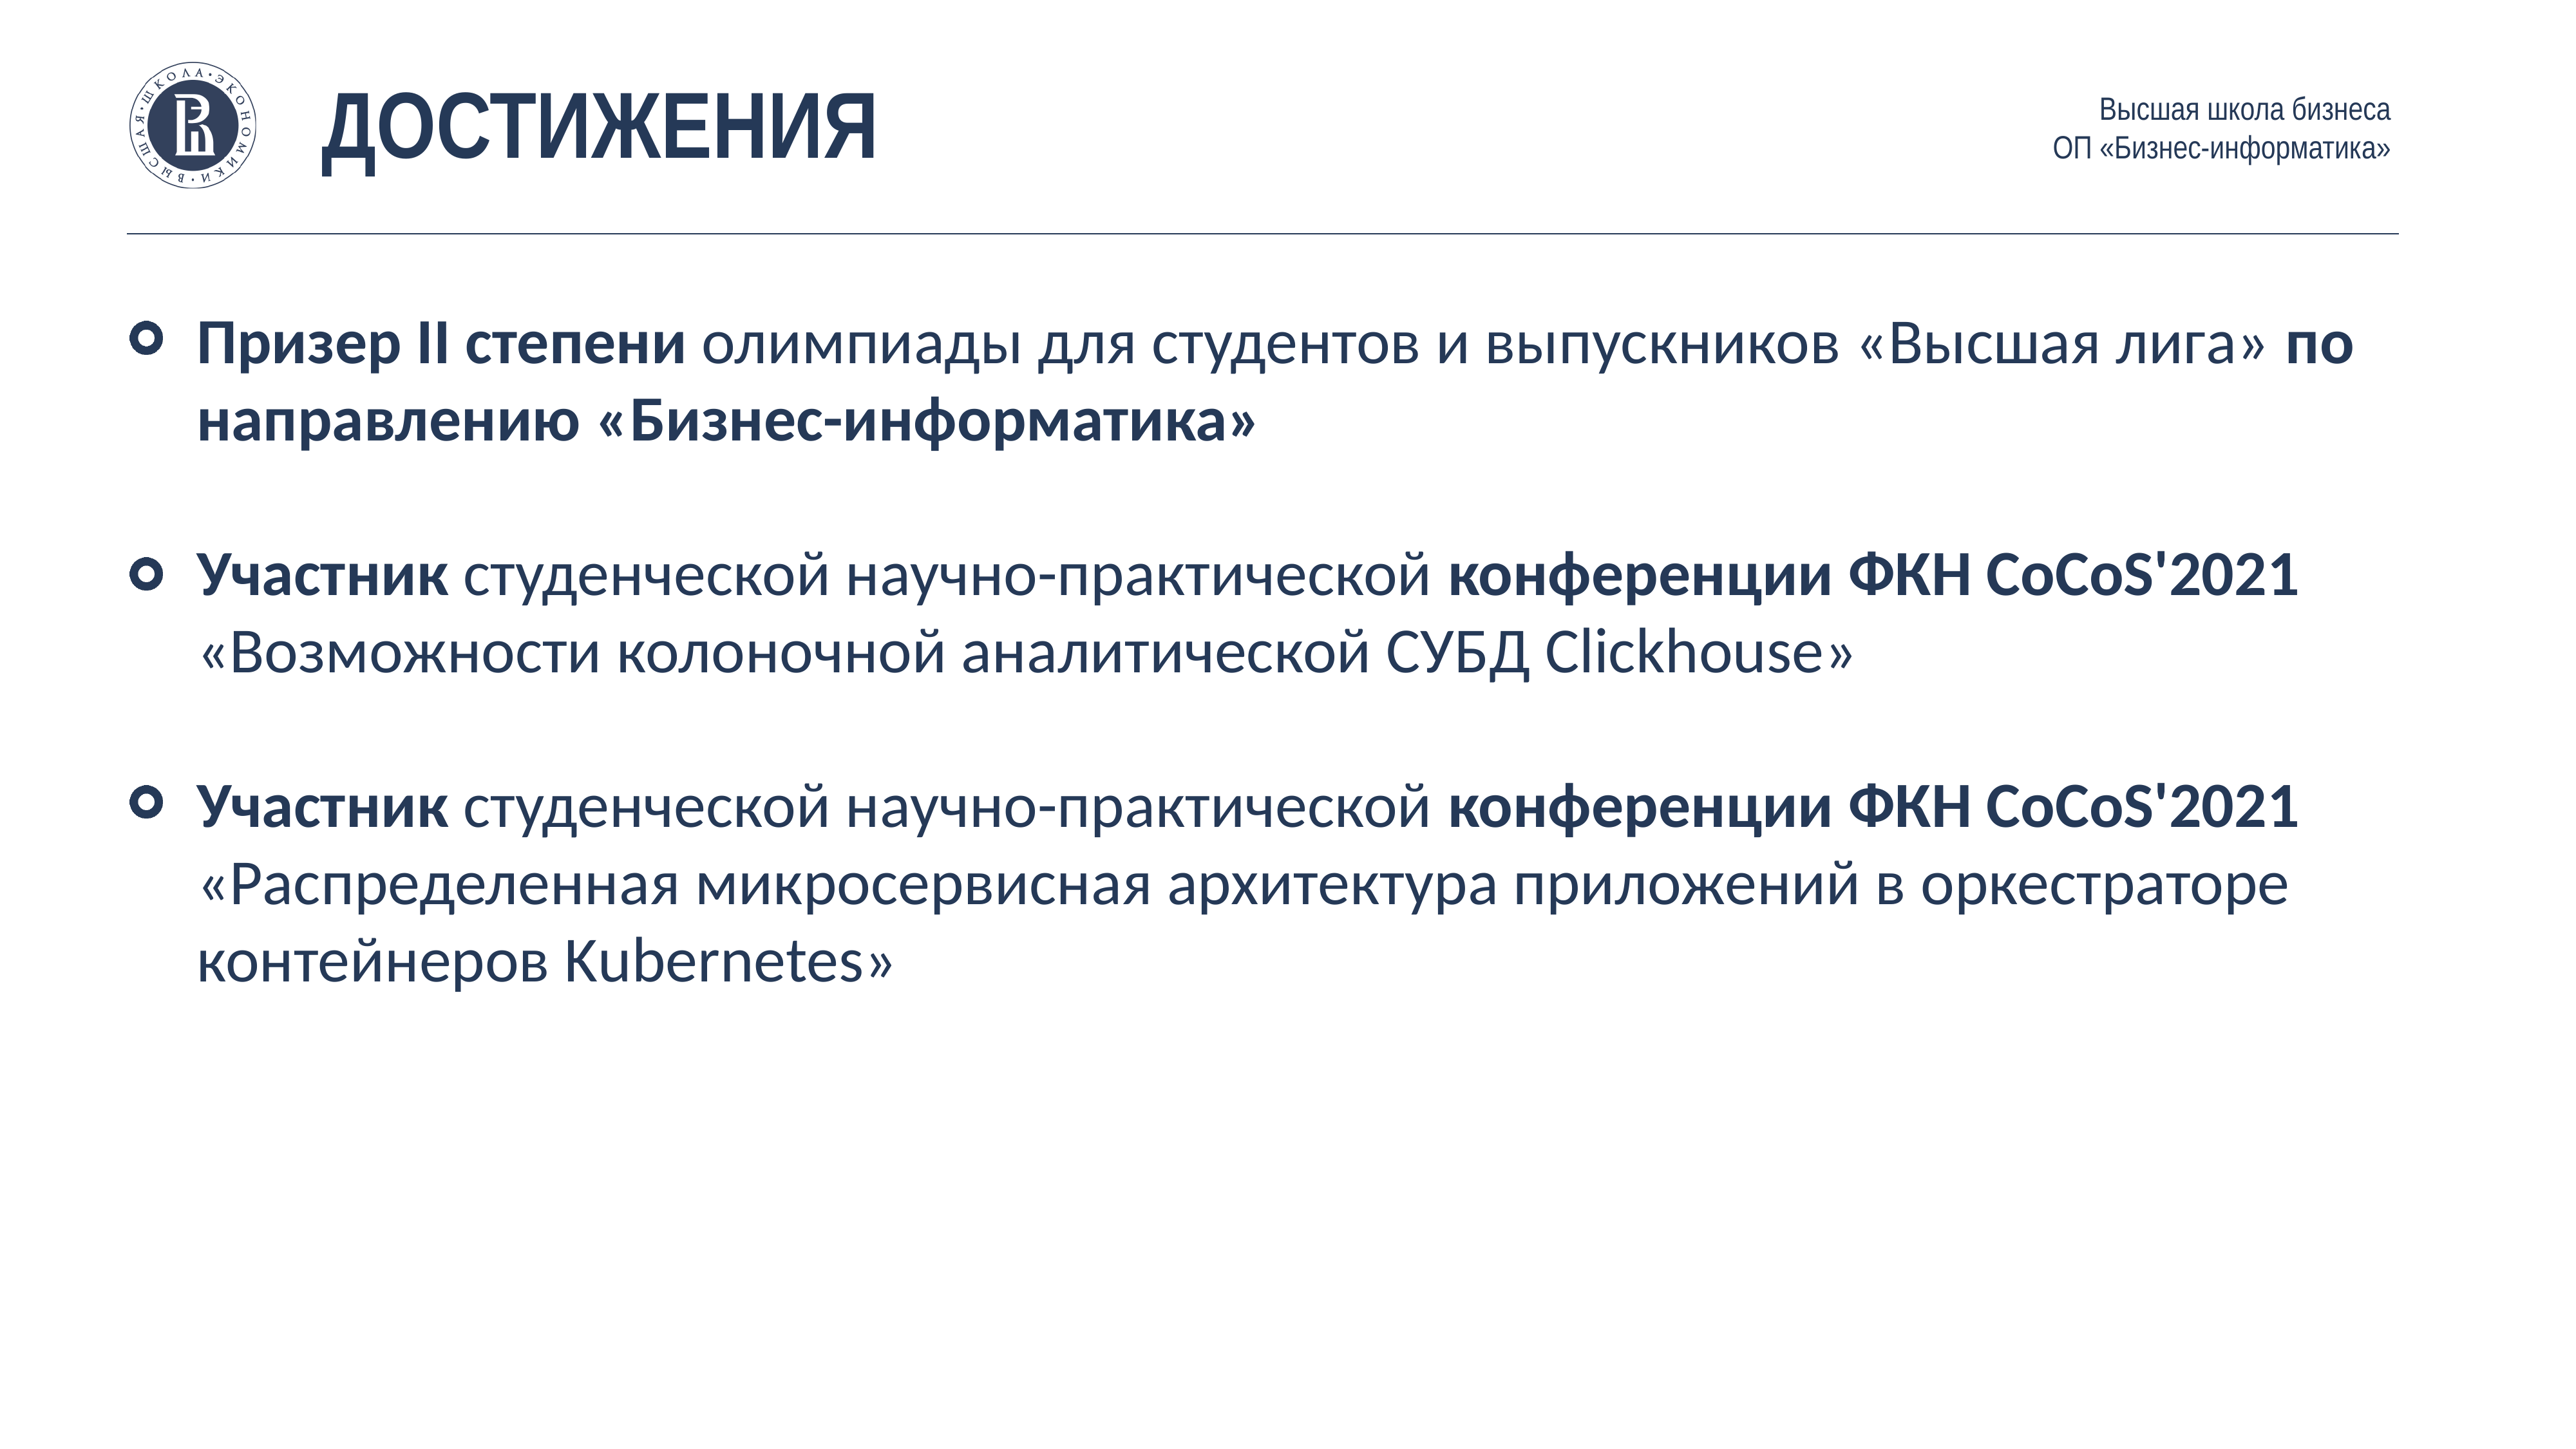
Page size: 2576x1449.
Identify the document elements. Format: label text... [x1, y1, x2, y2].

picture [129, 62, 256, 189]
text_box Достижения [314, 56, 2012, 197]
picture [129, 321, 163, 355]
picture [129, 785, 163, 819]
picture [129, 557, 163, 591]
text_box Призер II степени олимпиады для студентов и выпускников «Высшая лига» по направлению «Бизнес-информатика» Участник студенческой научно-практической конференции ФКН CoCoS'2021 «Возможности колоночной аналитической СУБД Сlickhouse» Участник студенческой научно-практической конференции ФКН CoCoS'2021 «Распределенная микросервисная архитектура приложений в оркестраторе контейнеров Kubernetes» [126, 294, 2399, 999]
text_box Высшая школа бизнеса ОП «Бизнес-информатика» [2012, 80, 2399, 173]
